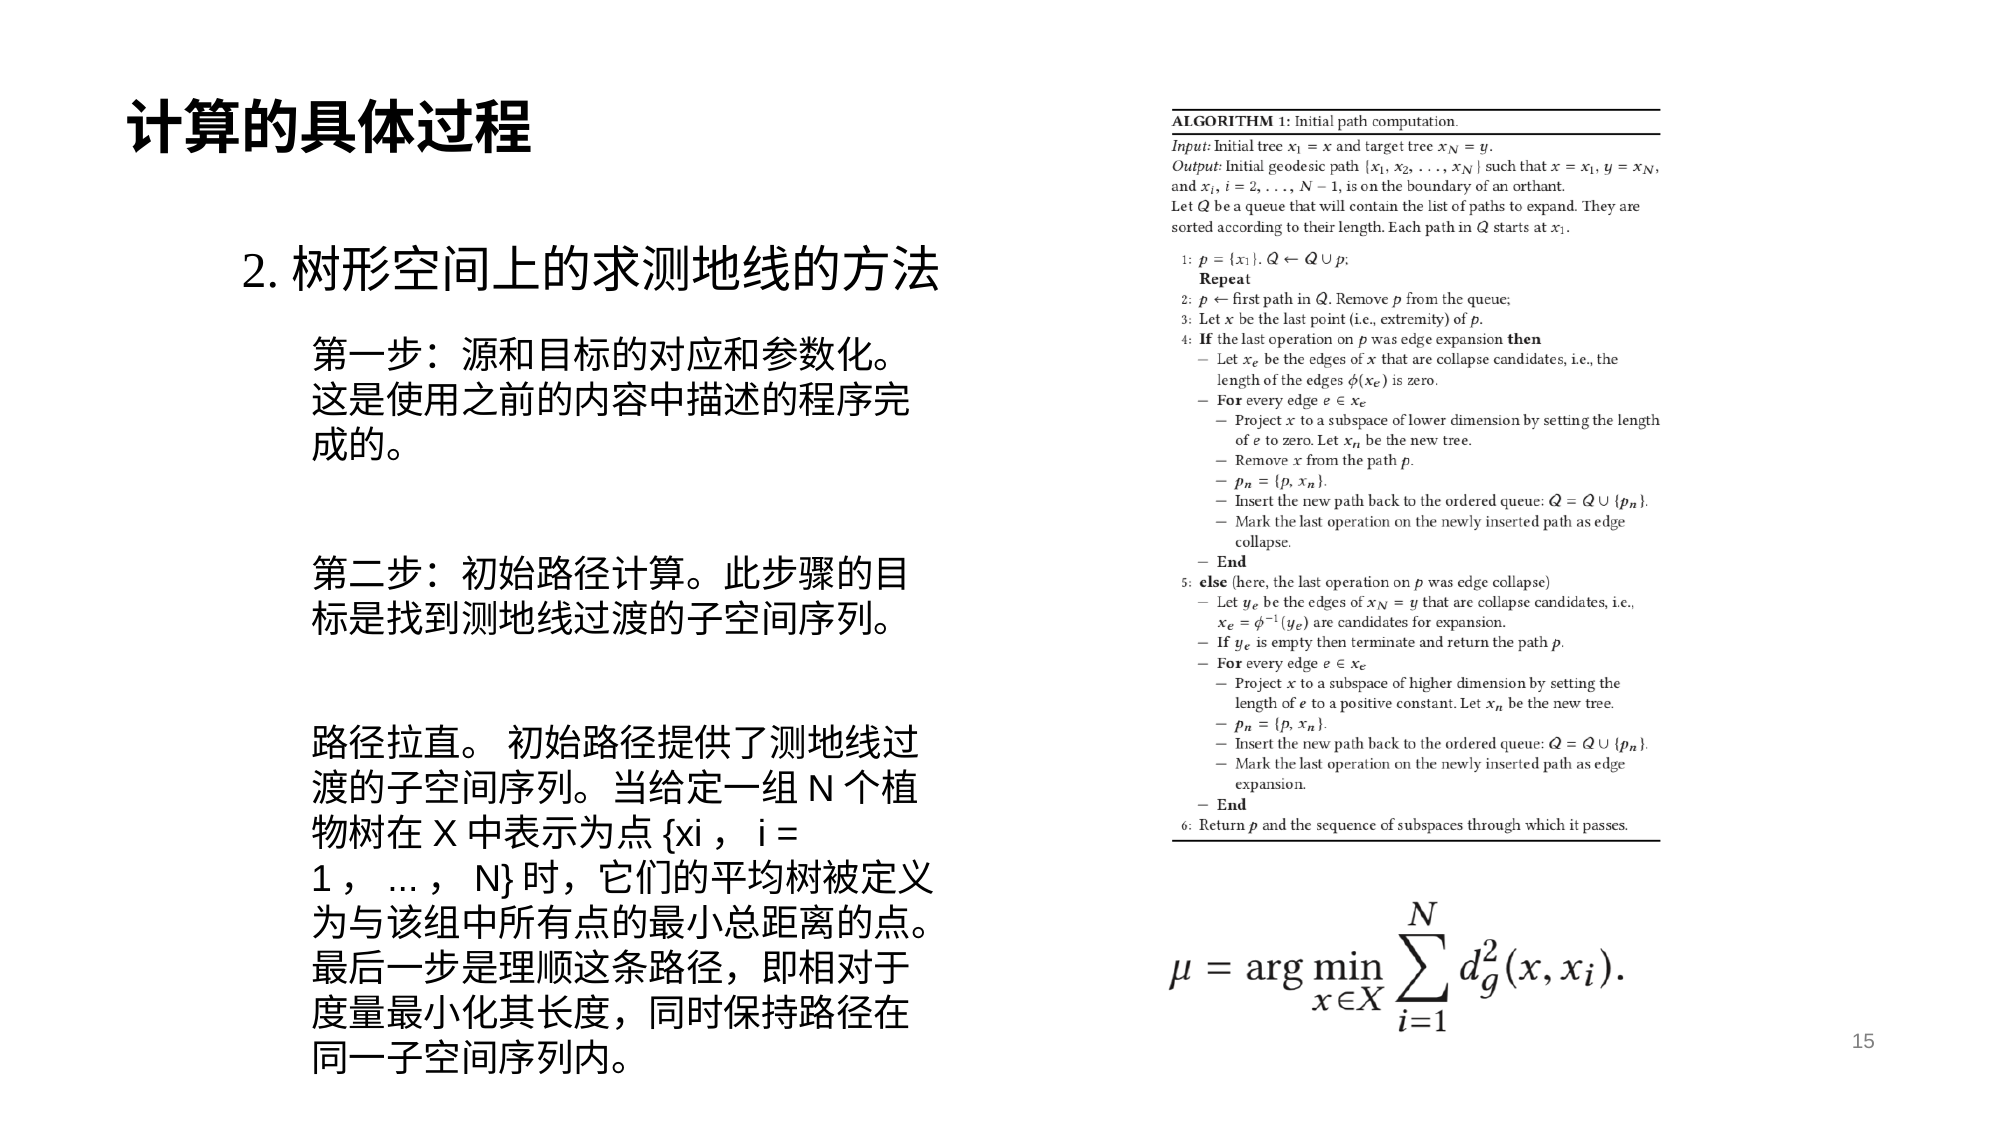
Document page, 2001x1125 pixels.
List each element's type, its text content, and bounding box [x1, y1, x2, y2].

text_box 路径拉直。 初始路径提供了测地线过渡的子空间序列。当给定一组N个植物树在X中表示为点{xi，i = 1，...，N}时，它们的平均树被定义为与该组中所有点的最小总距离的点。最后一步是理顺这条路径，即相对于度量最小化其长度，同时保持路径在同一子空间序列内。 [296, 711, 954, 1087]
text_box 2.树形空间上的求测地线的方法 [226, 229, 956, 305]
text_box 第二步：初始路径计算。此步骤的目标是找到测地线过渡的子空间序列。 [296, 543, 935, 648]
text_box 第一步：源和目标的对应和参数化。 这是使用之前的内容中描述的程序完成的。 [296, 323, 935, 474]
picture [1157, 98, 1668, 853]
slide_number 15 [1689, 1023, 1890, 1058]
title 计算的具体过程 [109, 0, 1890, 169]
picture [1136, 895, 1689, 1058]
